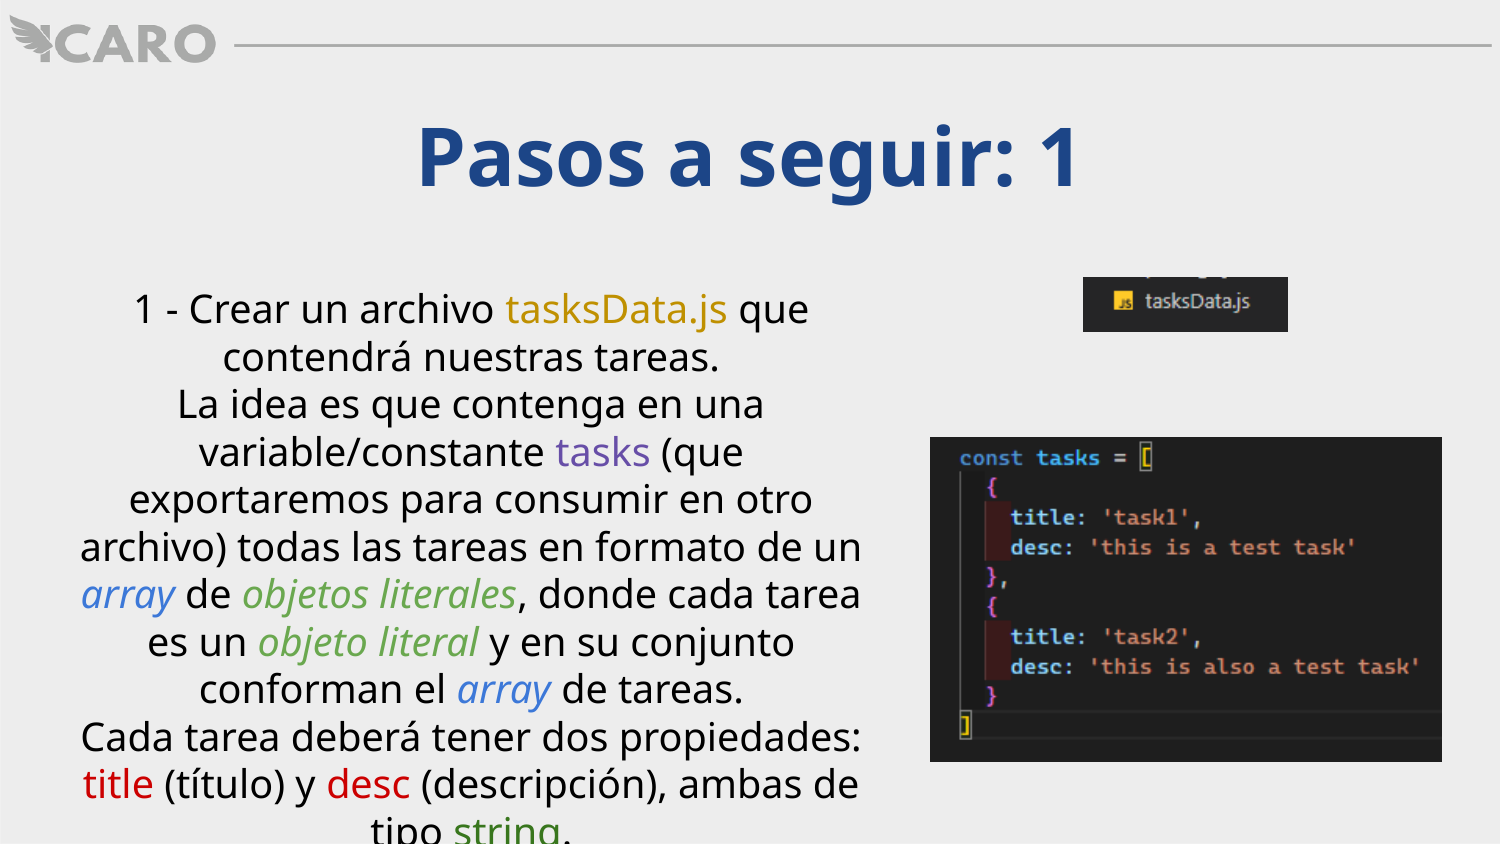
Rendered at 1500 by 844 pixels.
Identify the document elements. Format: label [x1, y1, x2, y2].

text_box [929, 276, 1442, 762]
picture [0, 0, 1500, 844]
